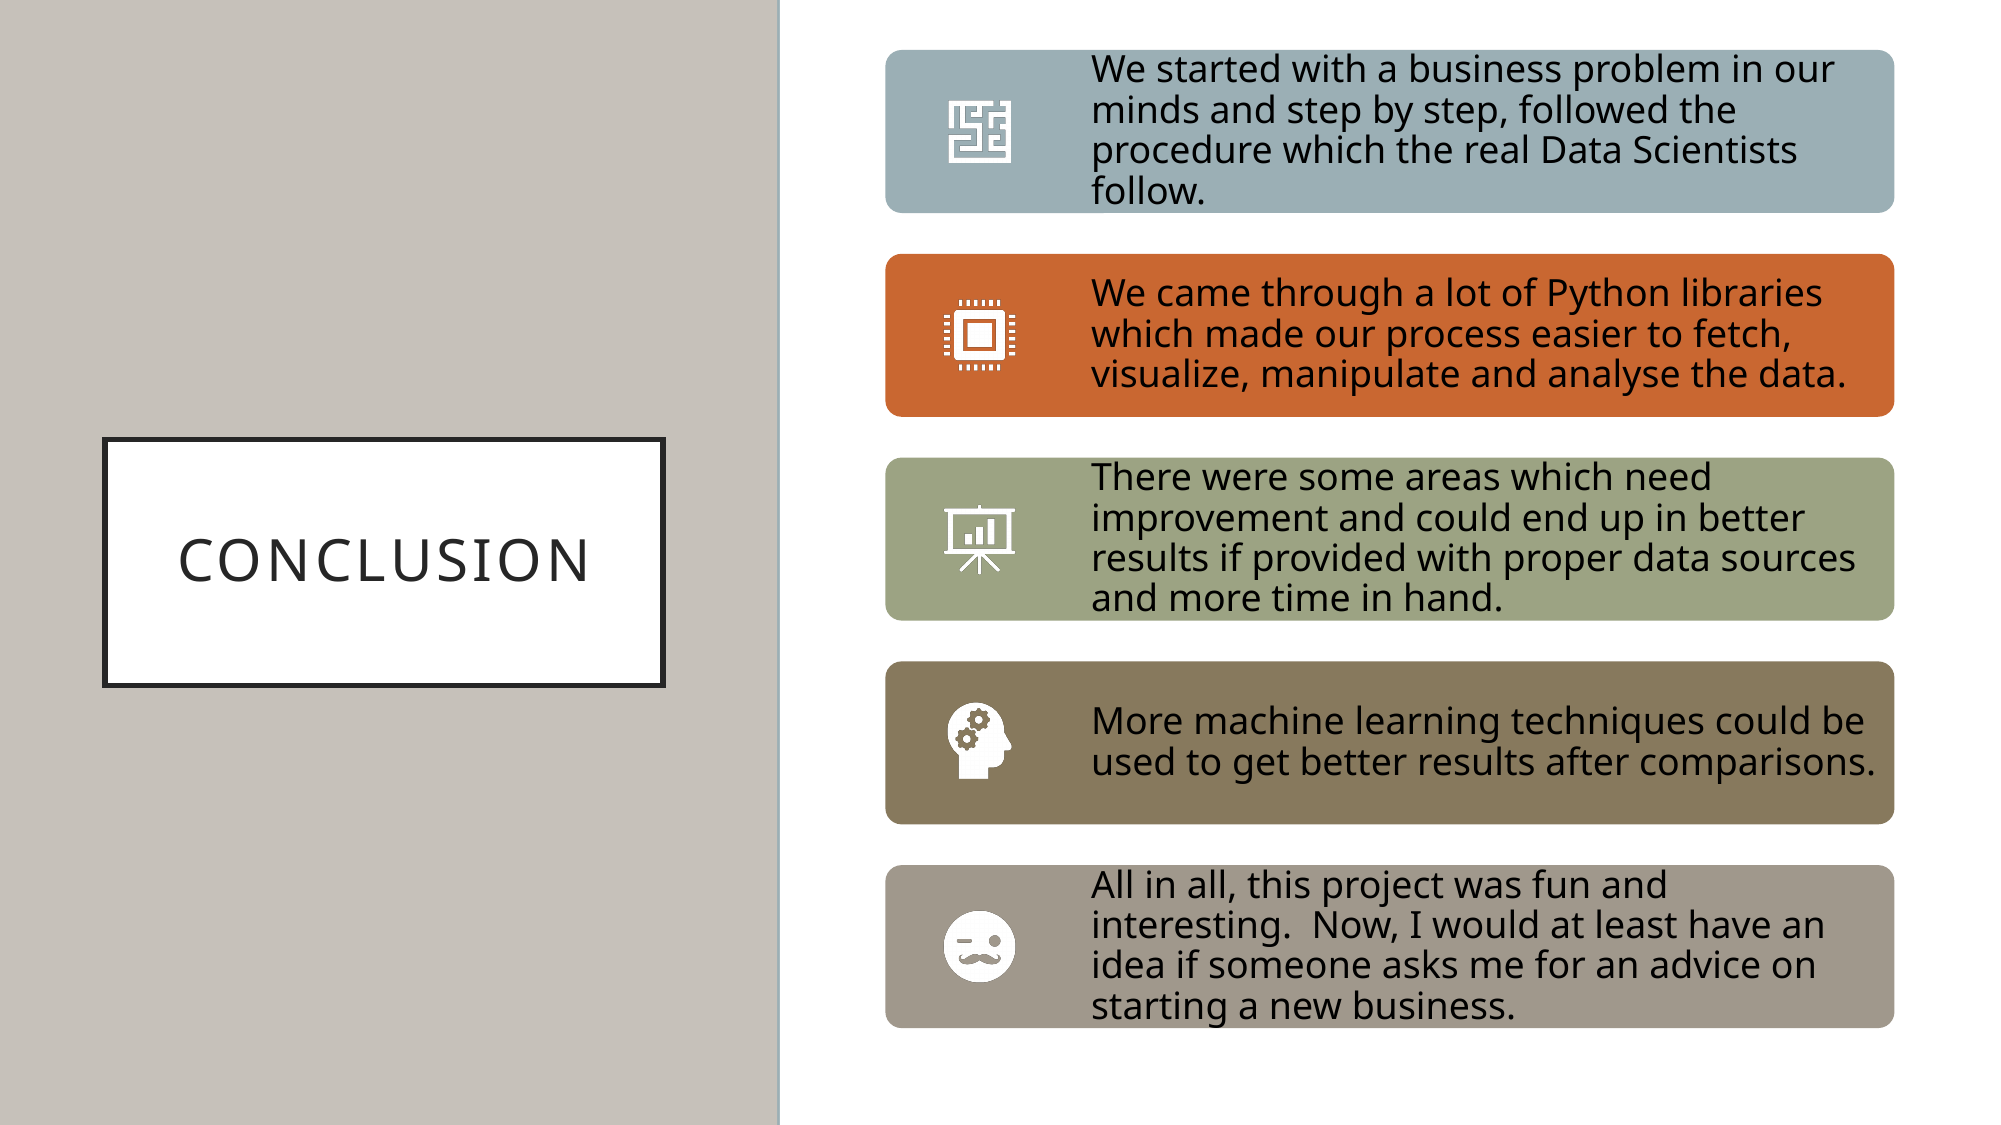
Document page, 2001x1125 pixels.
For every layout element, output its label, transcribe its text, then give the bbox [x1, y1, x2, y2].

text_box [0, 0, 778, 1125]
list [885, 49, 1895, 1029]
title Conclusion [102, 437, 666, 688]
text_box [779, 0, 2000, 1125]
